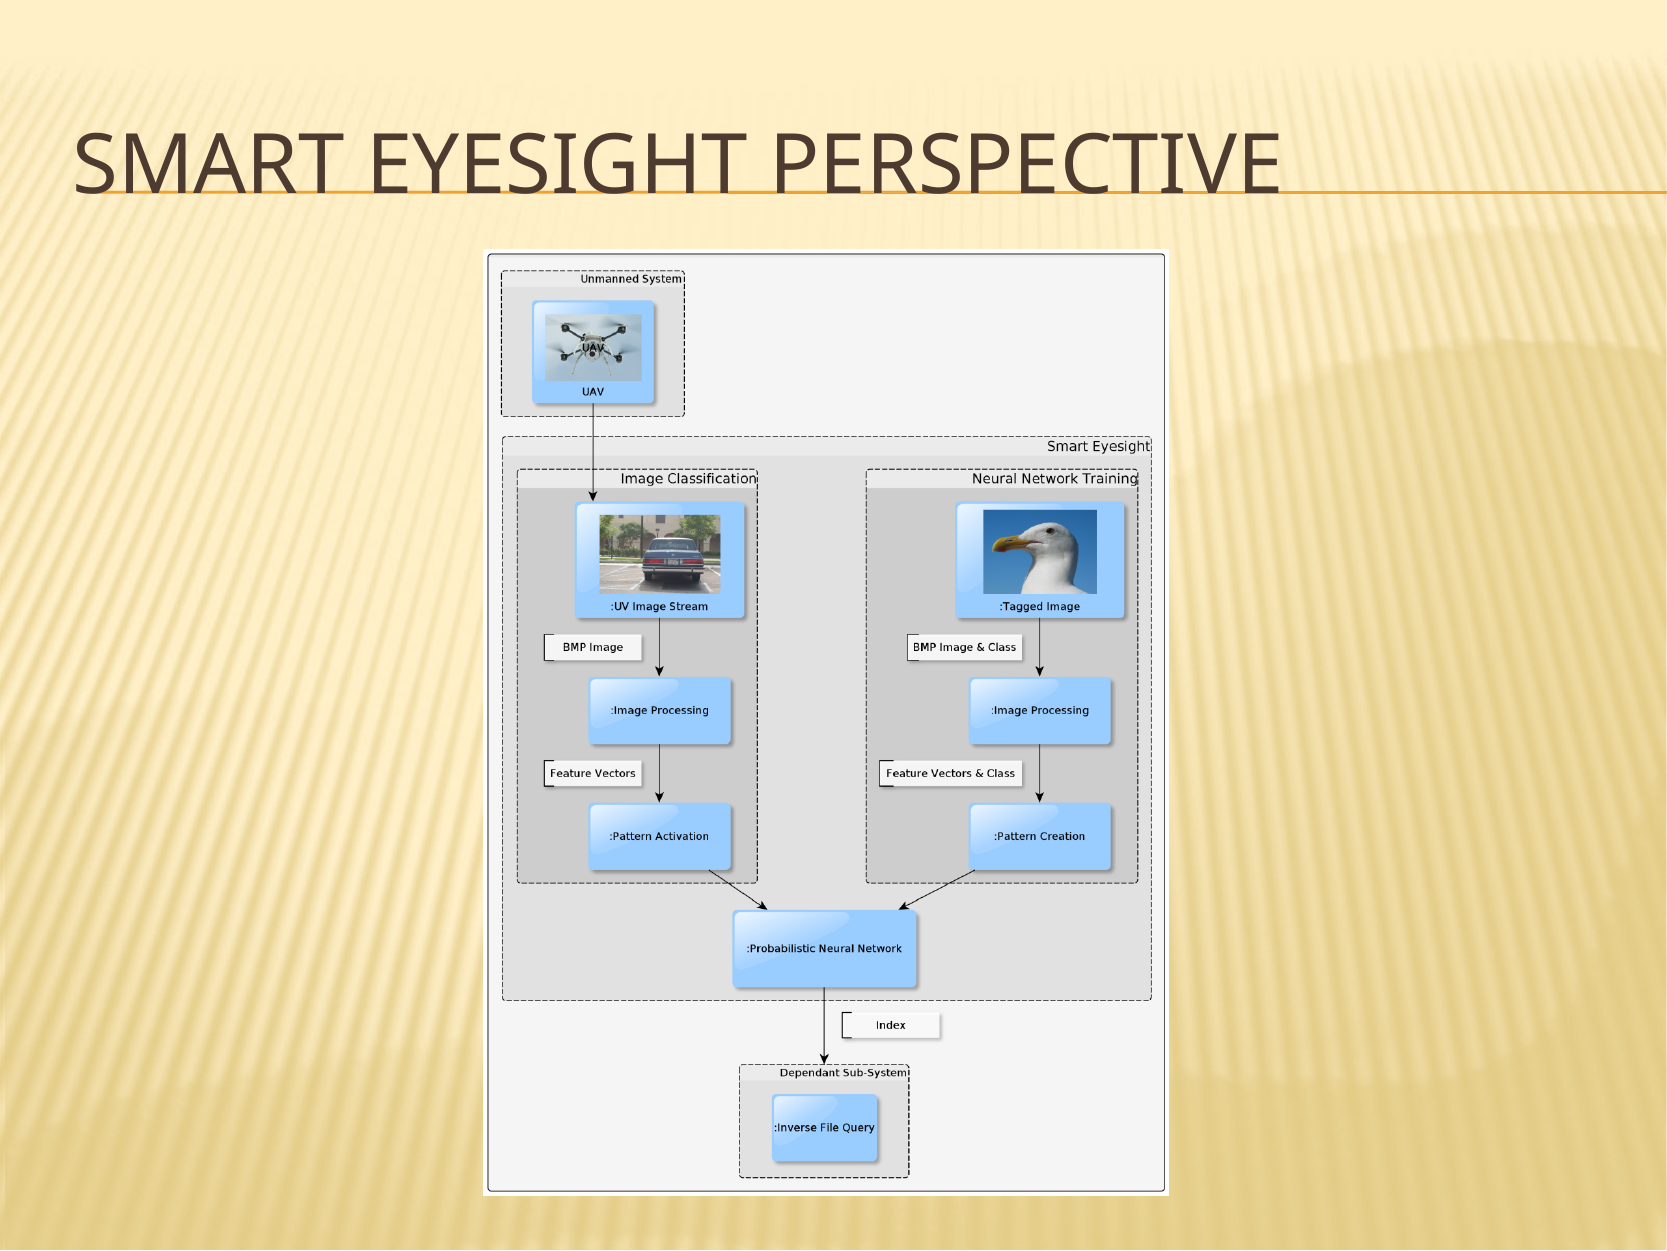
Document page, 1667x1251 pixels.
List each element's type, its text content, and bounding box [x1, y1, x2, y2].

title Smart eyesight perspective [55, 83, 1639, 237]
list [482, 249, 1169, 1196]
